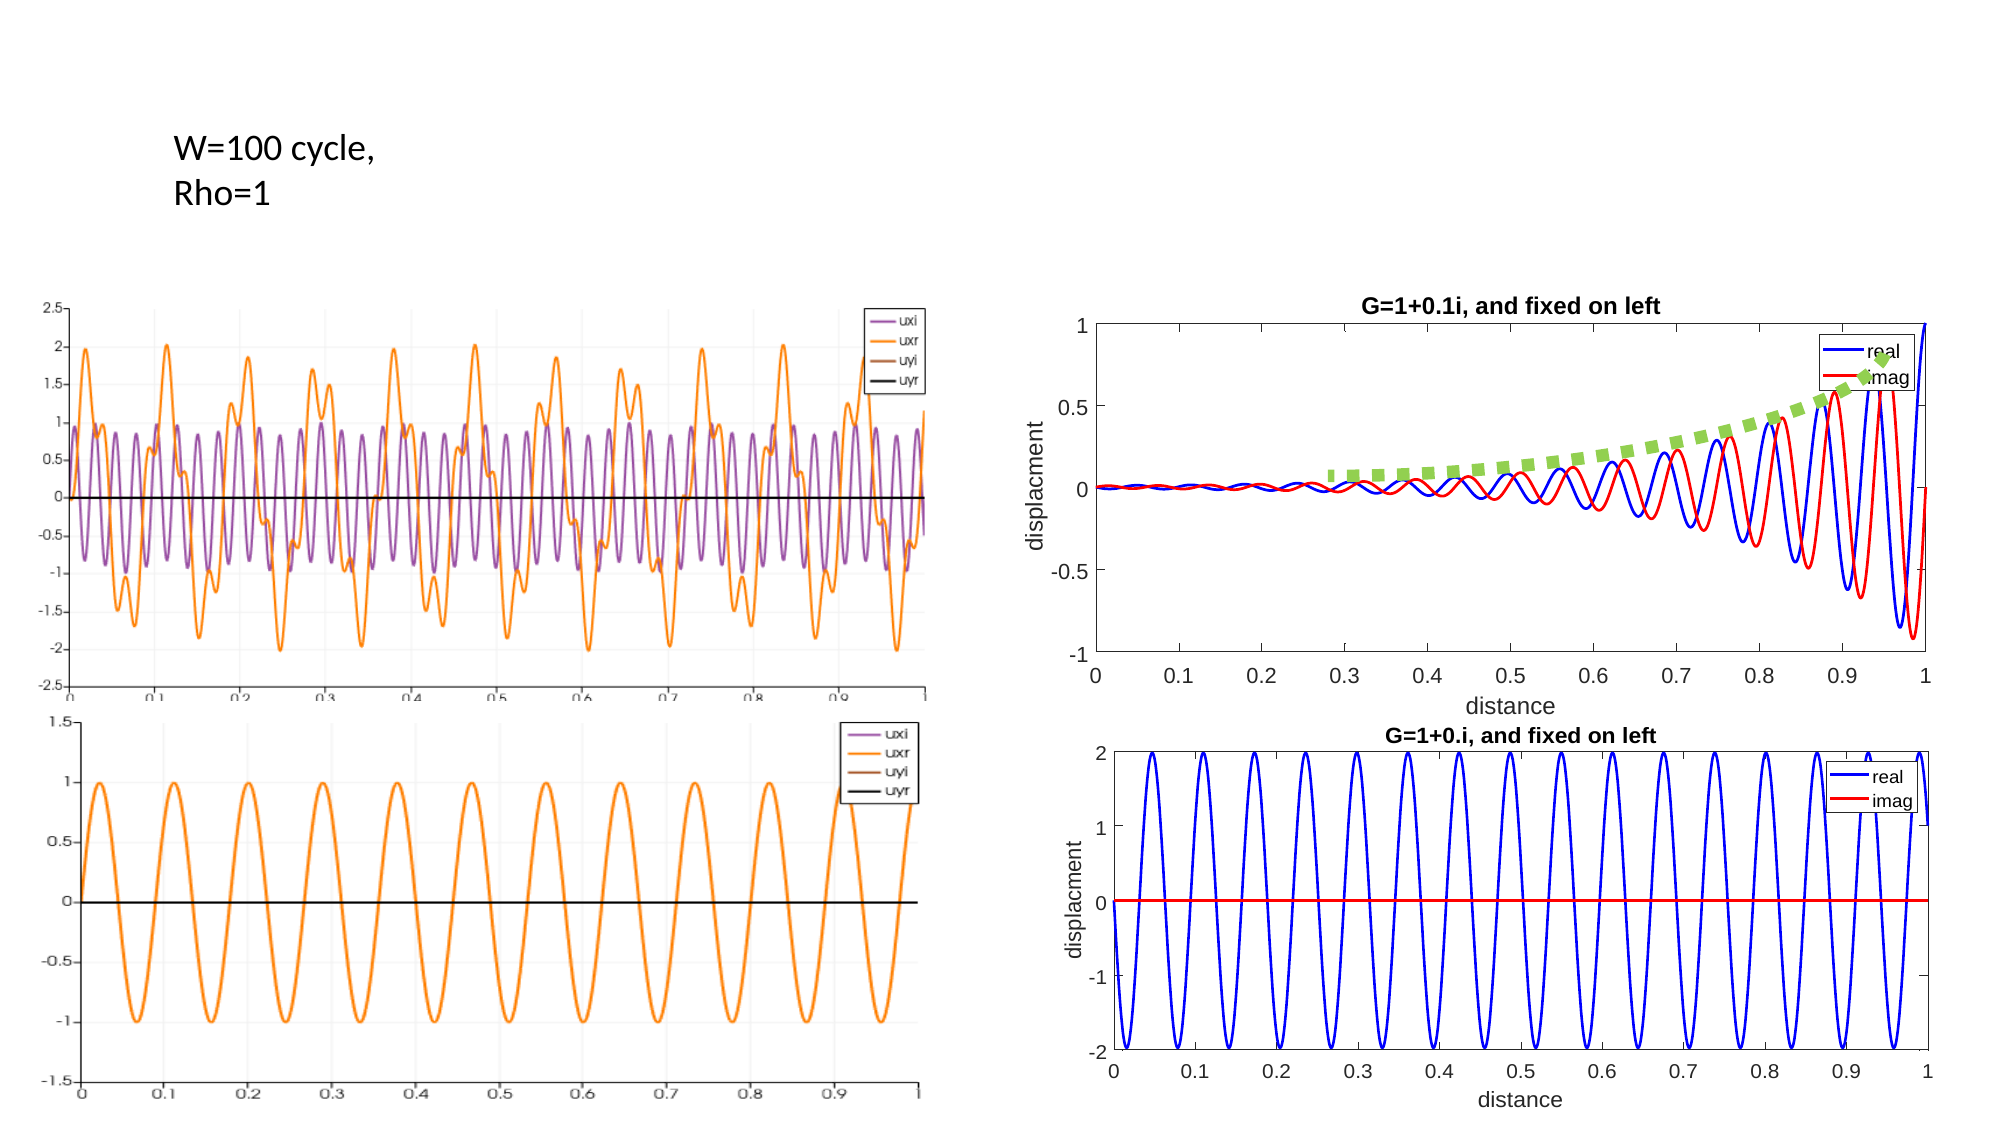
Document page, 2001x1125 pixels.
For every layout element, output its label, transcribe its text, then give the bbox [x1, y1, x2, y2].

picture [957, 285, 2000, 1111]
text_box W=100 cycle, Rho=1 [158, 115, 446, 221]
picture [28, 285, 948, 1112]
